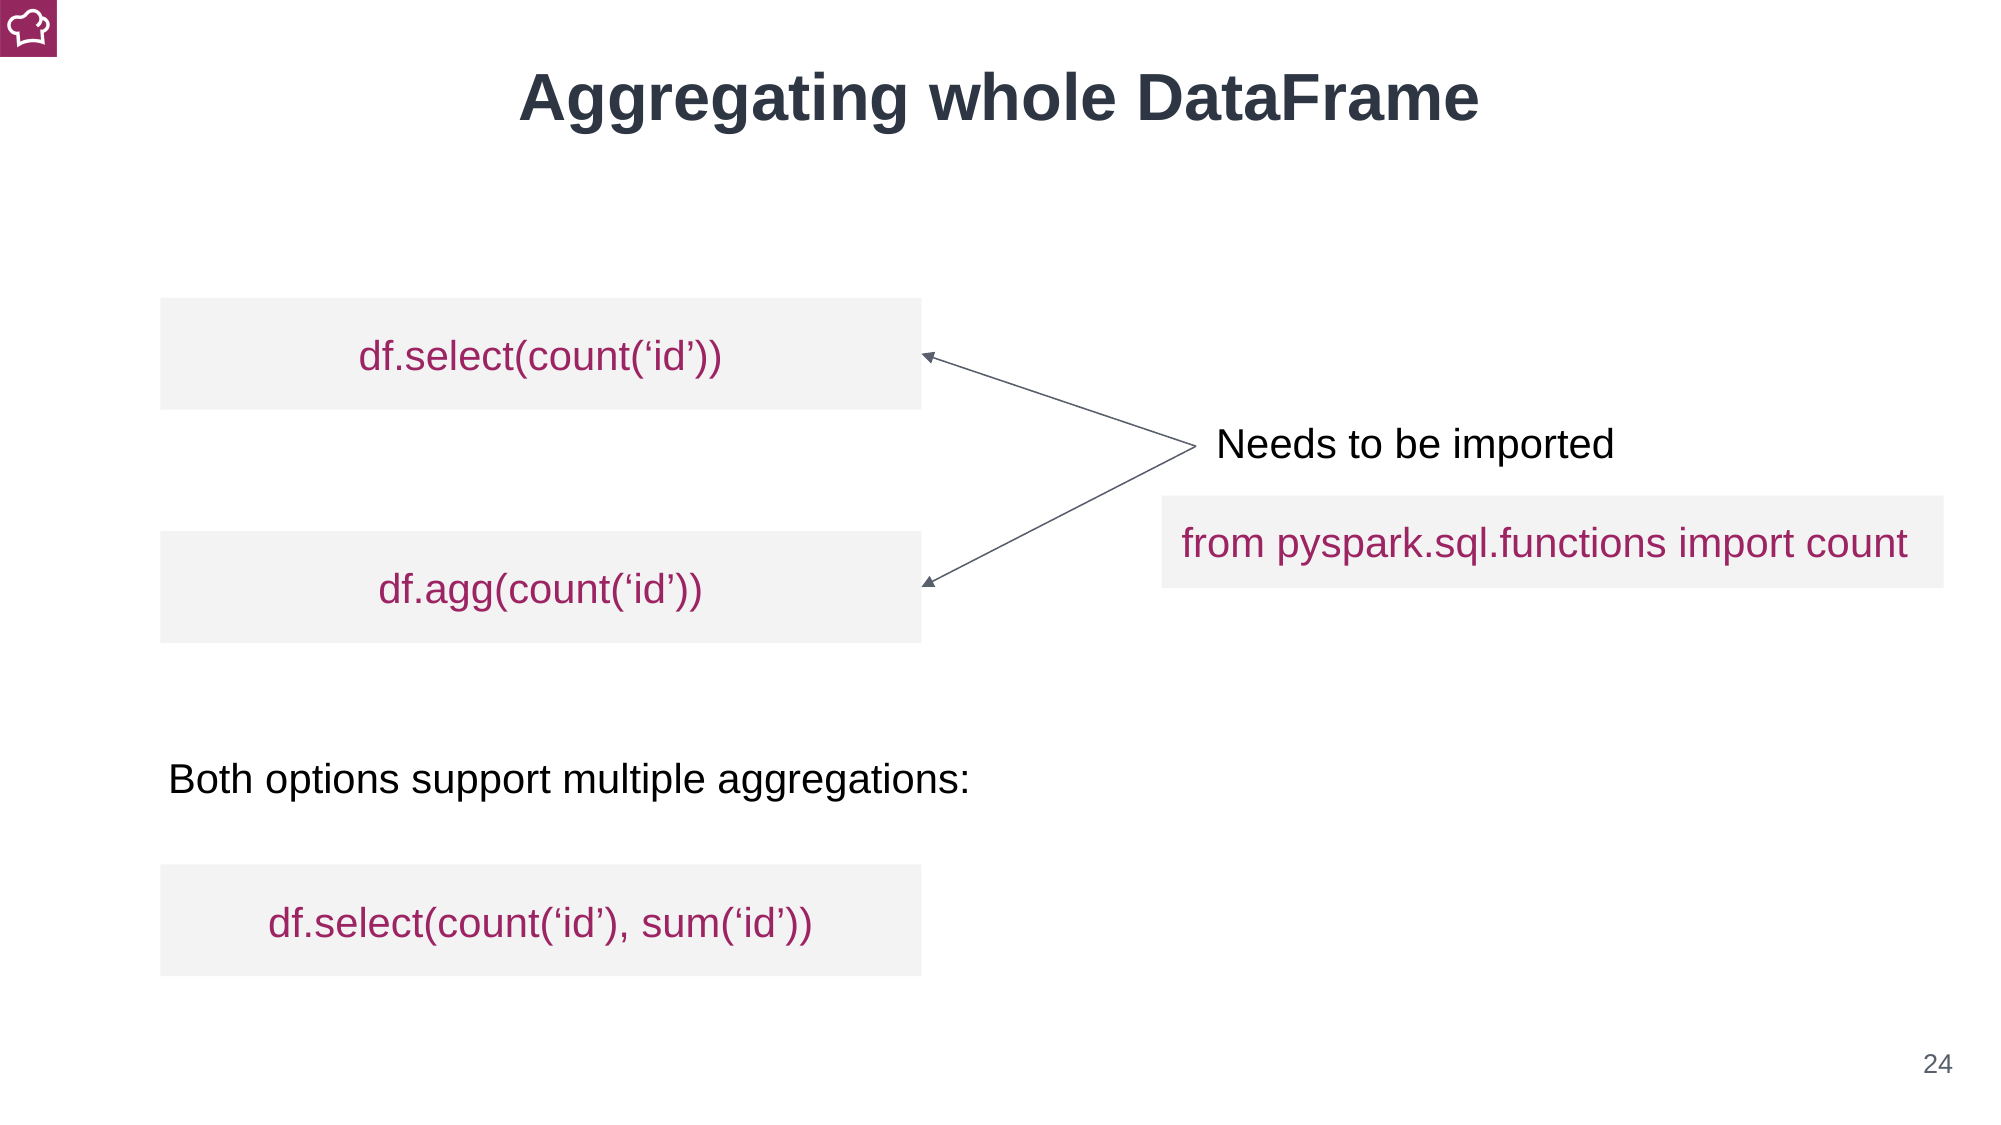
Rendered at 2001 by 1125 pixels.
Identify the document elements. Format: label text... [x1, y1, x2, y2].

text_box df.agg(count(‘id’)) [160, 531, 922, 643]
text_box Both options support multiple aggregations: [148, 731, 1184, 831]
text_box df.select(count(‘id’)) [160, 297, 922, 410]
text_box Needs to be imported [1201, 396, 1800, 495]
text_box df.select(count(‘id’), sum(‘id’)) [160, 864, 922, 977]
slide_number ‹#› [1853, 1019, 1974, 1106]
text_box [921, 445, 1197, 588]
title Aggregating whole DataFrame [161, 56, 1839, 141]
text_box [921, 353, 1197, 445]
picture [0, 0, 57, 57]
text_box from pyspark.sql.functions import count [1201, 495, 1944, 589]
